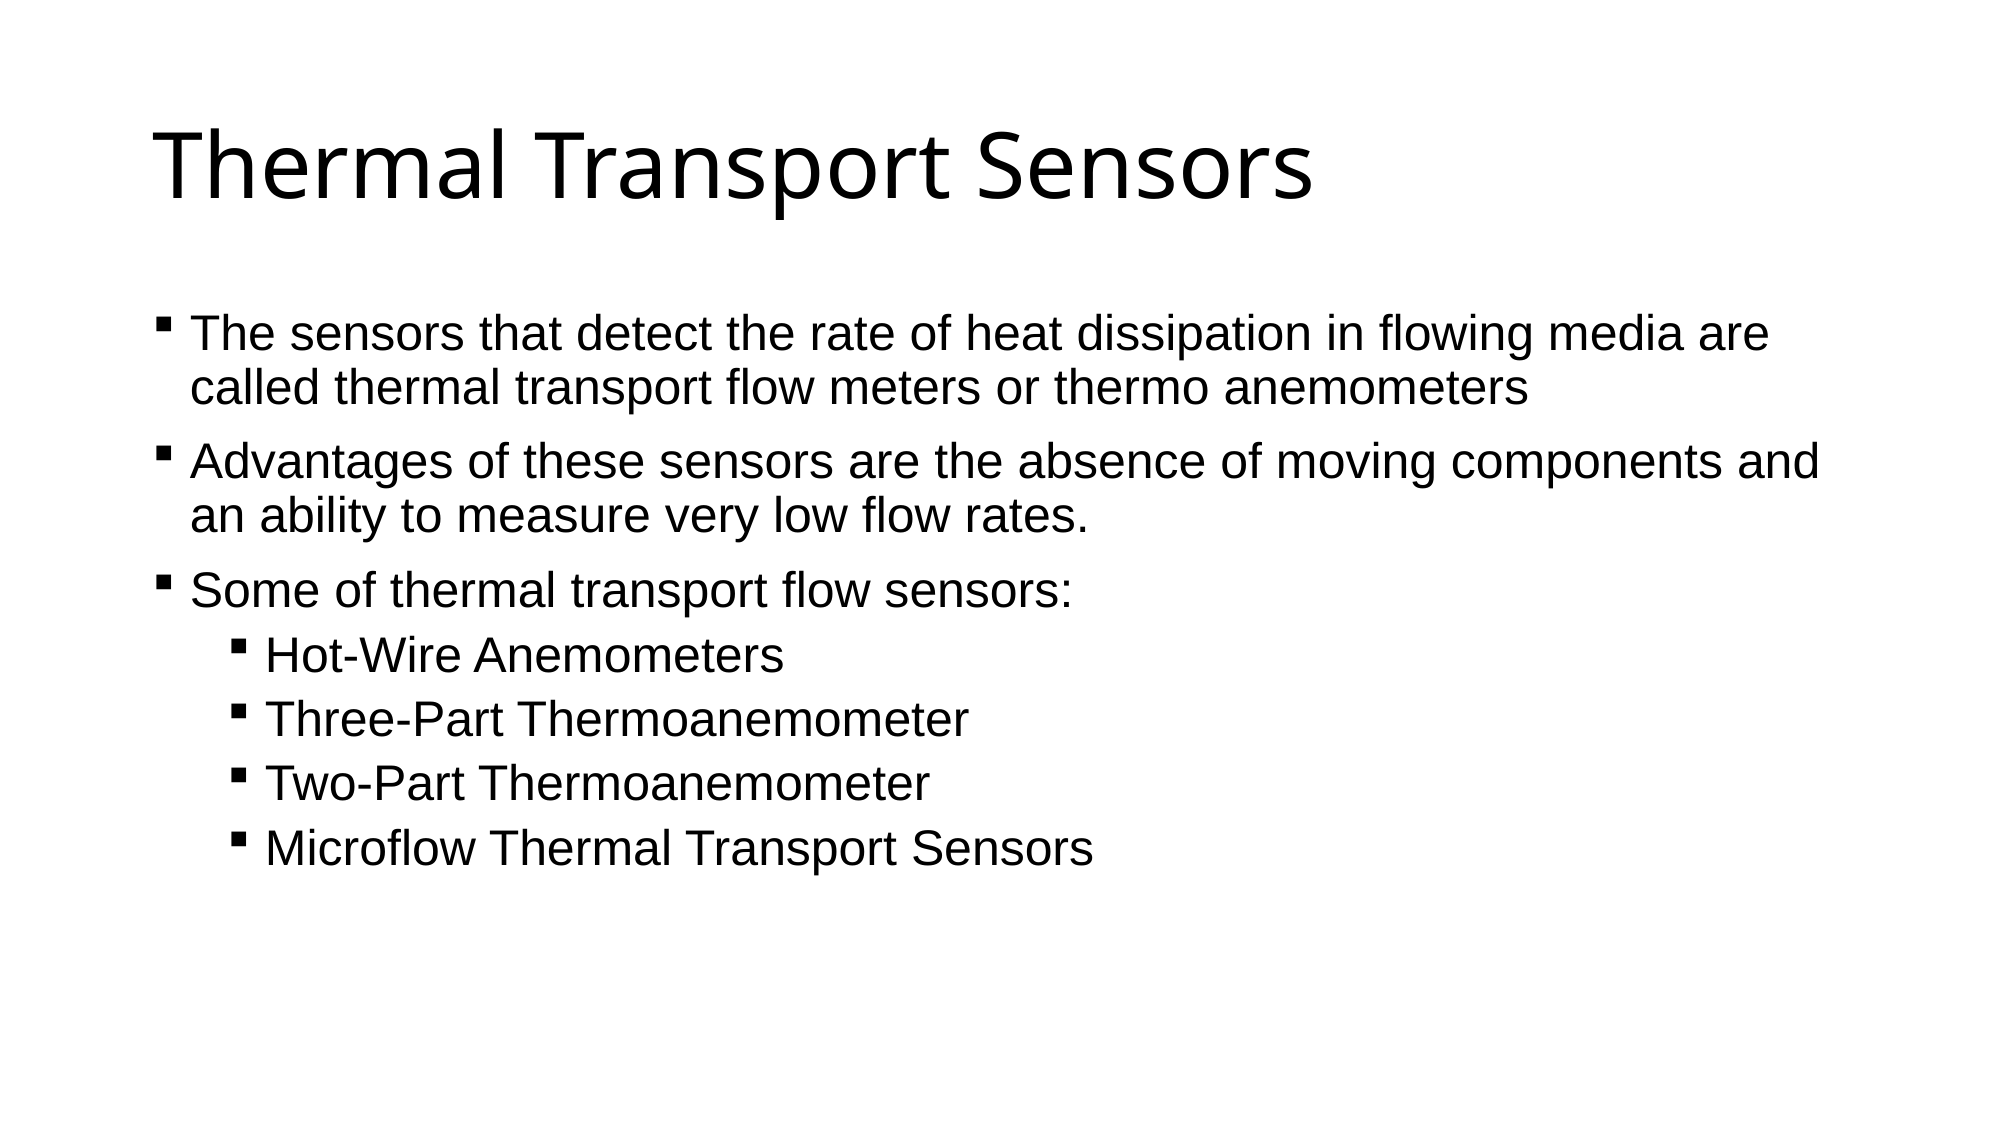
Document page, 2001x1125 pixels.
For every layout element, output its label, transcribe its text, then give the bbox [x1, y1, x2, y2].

title Thermal Transport Sensors [137, 59, 1863, 278]
list The sensors that detect the rate of heat dissipation in flowing media are called thermal transport flow meters or thermo anemometers Advantages of these sensors are the absence of moving components and an ability to measure very low flow rates. Some of thermal transport flow sensors: Hot-Wire Anemometers Three-Part Thermoanemometer Two-Part Thermoanemometer Microflow Thermal Transport Sensors [137, 299, 1863, 1014]
